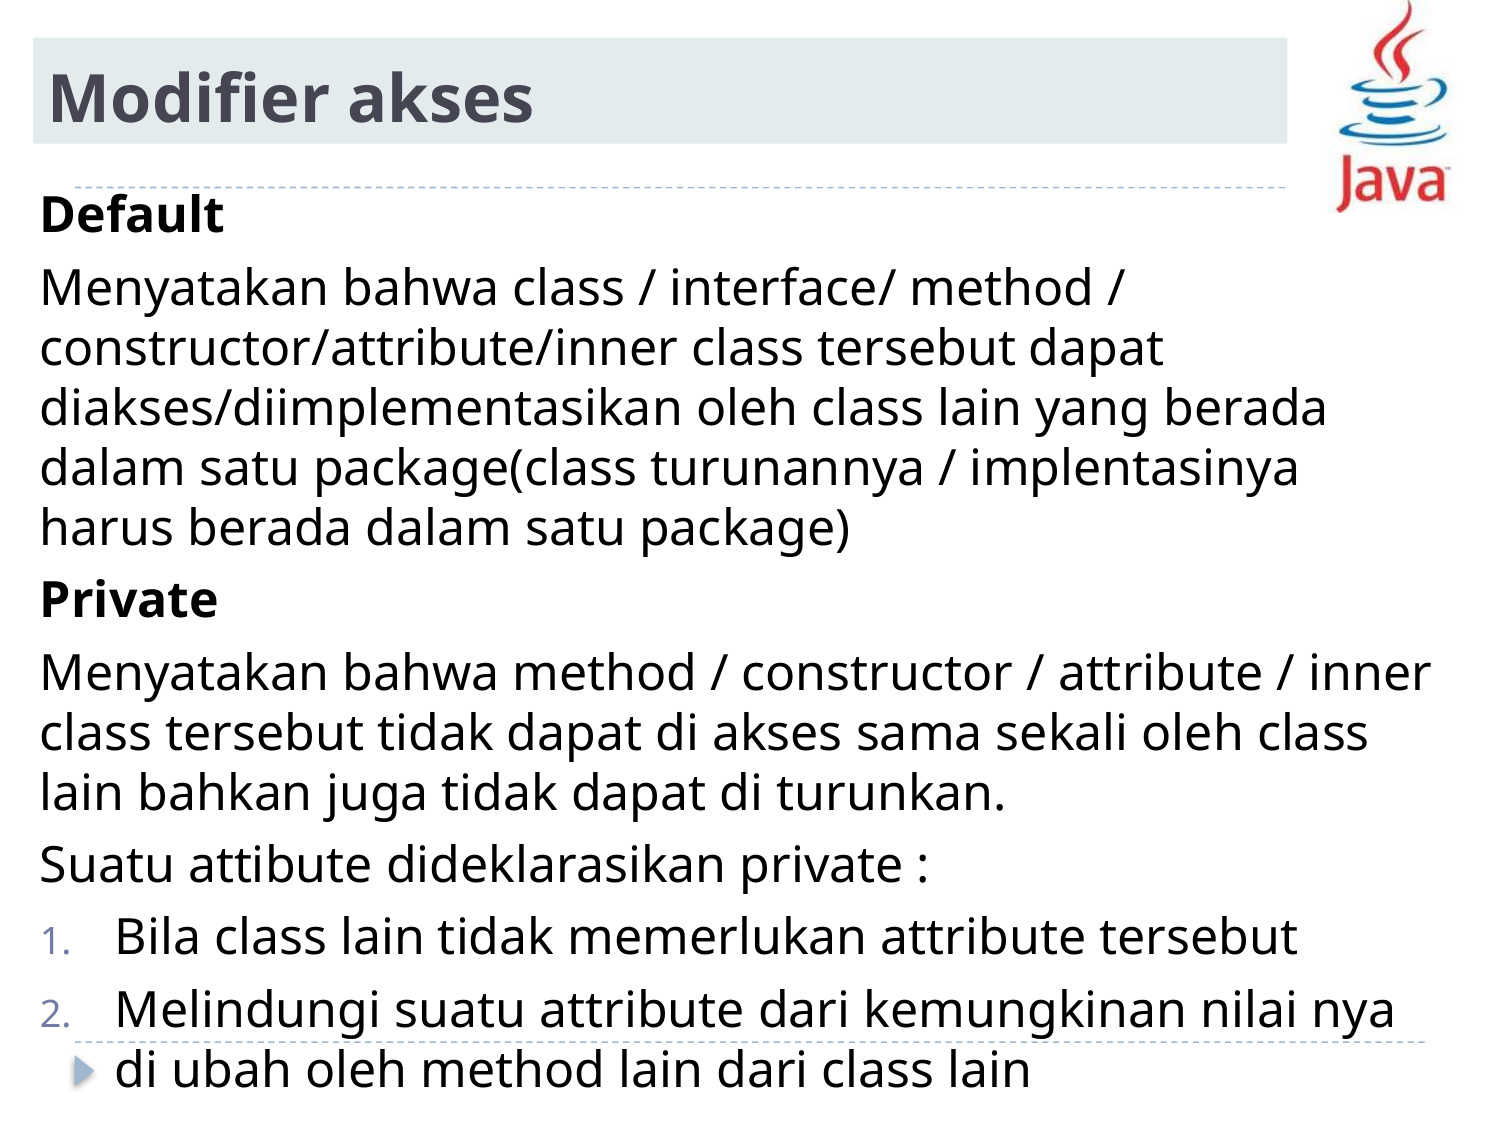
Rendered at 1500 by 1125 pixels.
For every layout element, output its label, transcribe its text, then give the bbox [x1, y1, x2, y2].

list Default Menyatakan bahwa class / interface/ method / constructor/attribute/inner class tersebut dapat diakses/diimplementasikan oleh class lain yang berada dalam satu package(class turunannya / implentasinya harus berada dalam satu package) Private Menyatakan bahwa method / constructor / attribute / inner class tersebut tidak dapat di akses sama sekali oleh class lain bahkan juga tidak dapat di turunkan. Suatu attibute dideklarasikan private : Bila class lain tidak memerlukan attribute tersebut Melindungi suatu attribute dari kemungkinan nilai nya di ubah oleh method lain dari class lain [24, 174, 1450, 1038]
title Modifier akses [33, 37, 1281, 144]
picture [1287, 0, 1500, 213]
